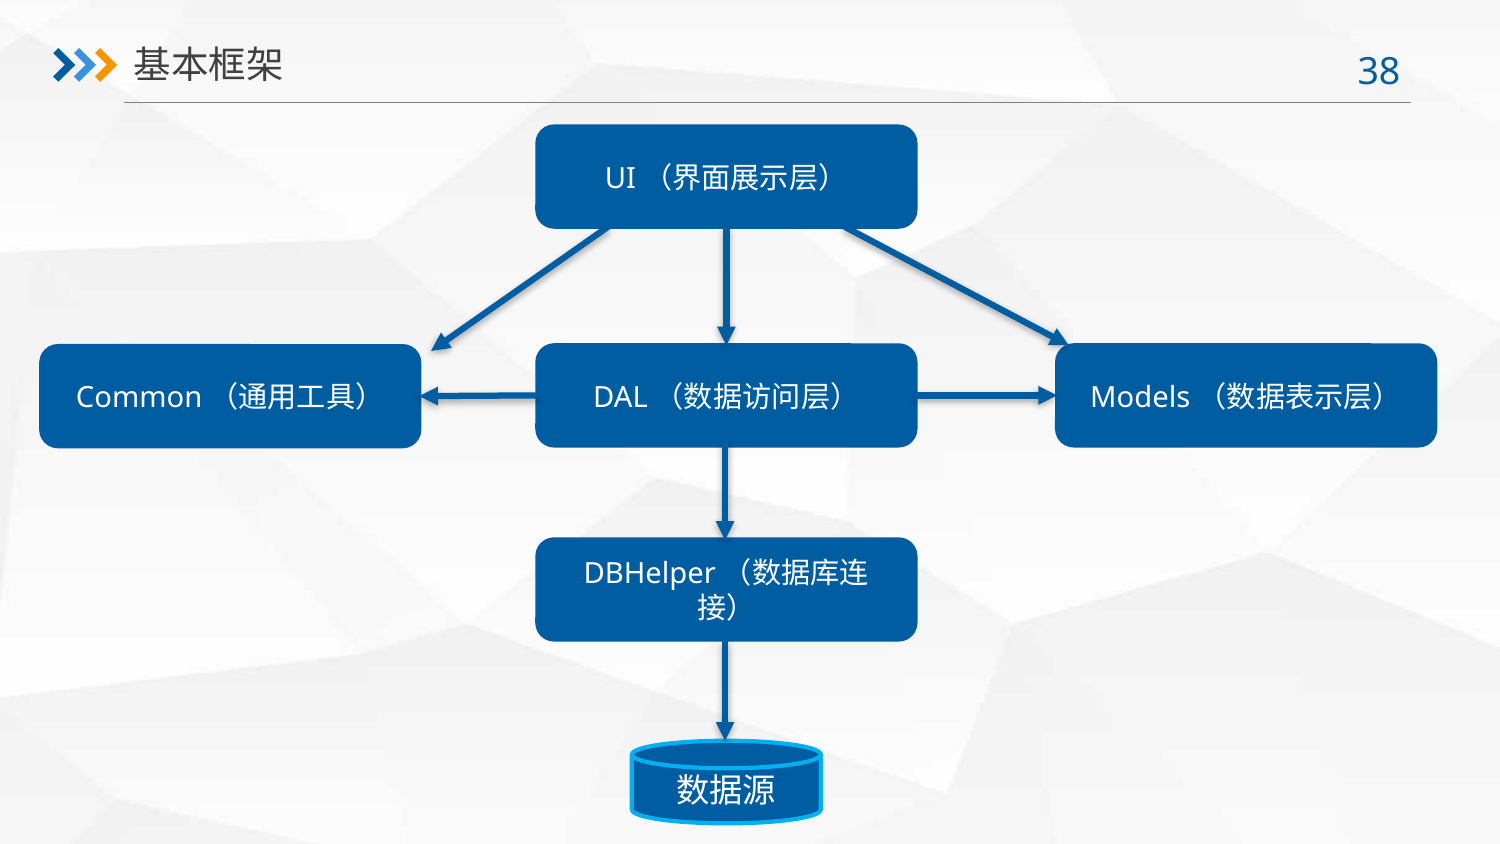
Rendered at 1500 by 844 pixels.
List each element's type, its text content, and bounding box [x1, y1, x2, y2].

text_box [430, 226, 609, 352]
text_box DBHelper（数据库连接） [535, 537, 918, 642]
text_box 数据源 [629, 738, 823, 826]
text_box Common（通用工具） [39, 343, 422, 449]
picture [0, 0, 1500, 844]
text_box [844, 226, 1070, 346]
text_box Models（数据表示层） [1054, 343, 1438, 448]
text_box UI（界面展示层） [535, 124, 918, 229]
text_box 基本框架 [115, 32, 302, 95]
text_box DAL（数据访问层） [535, 343, 918, 448]
